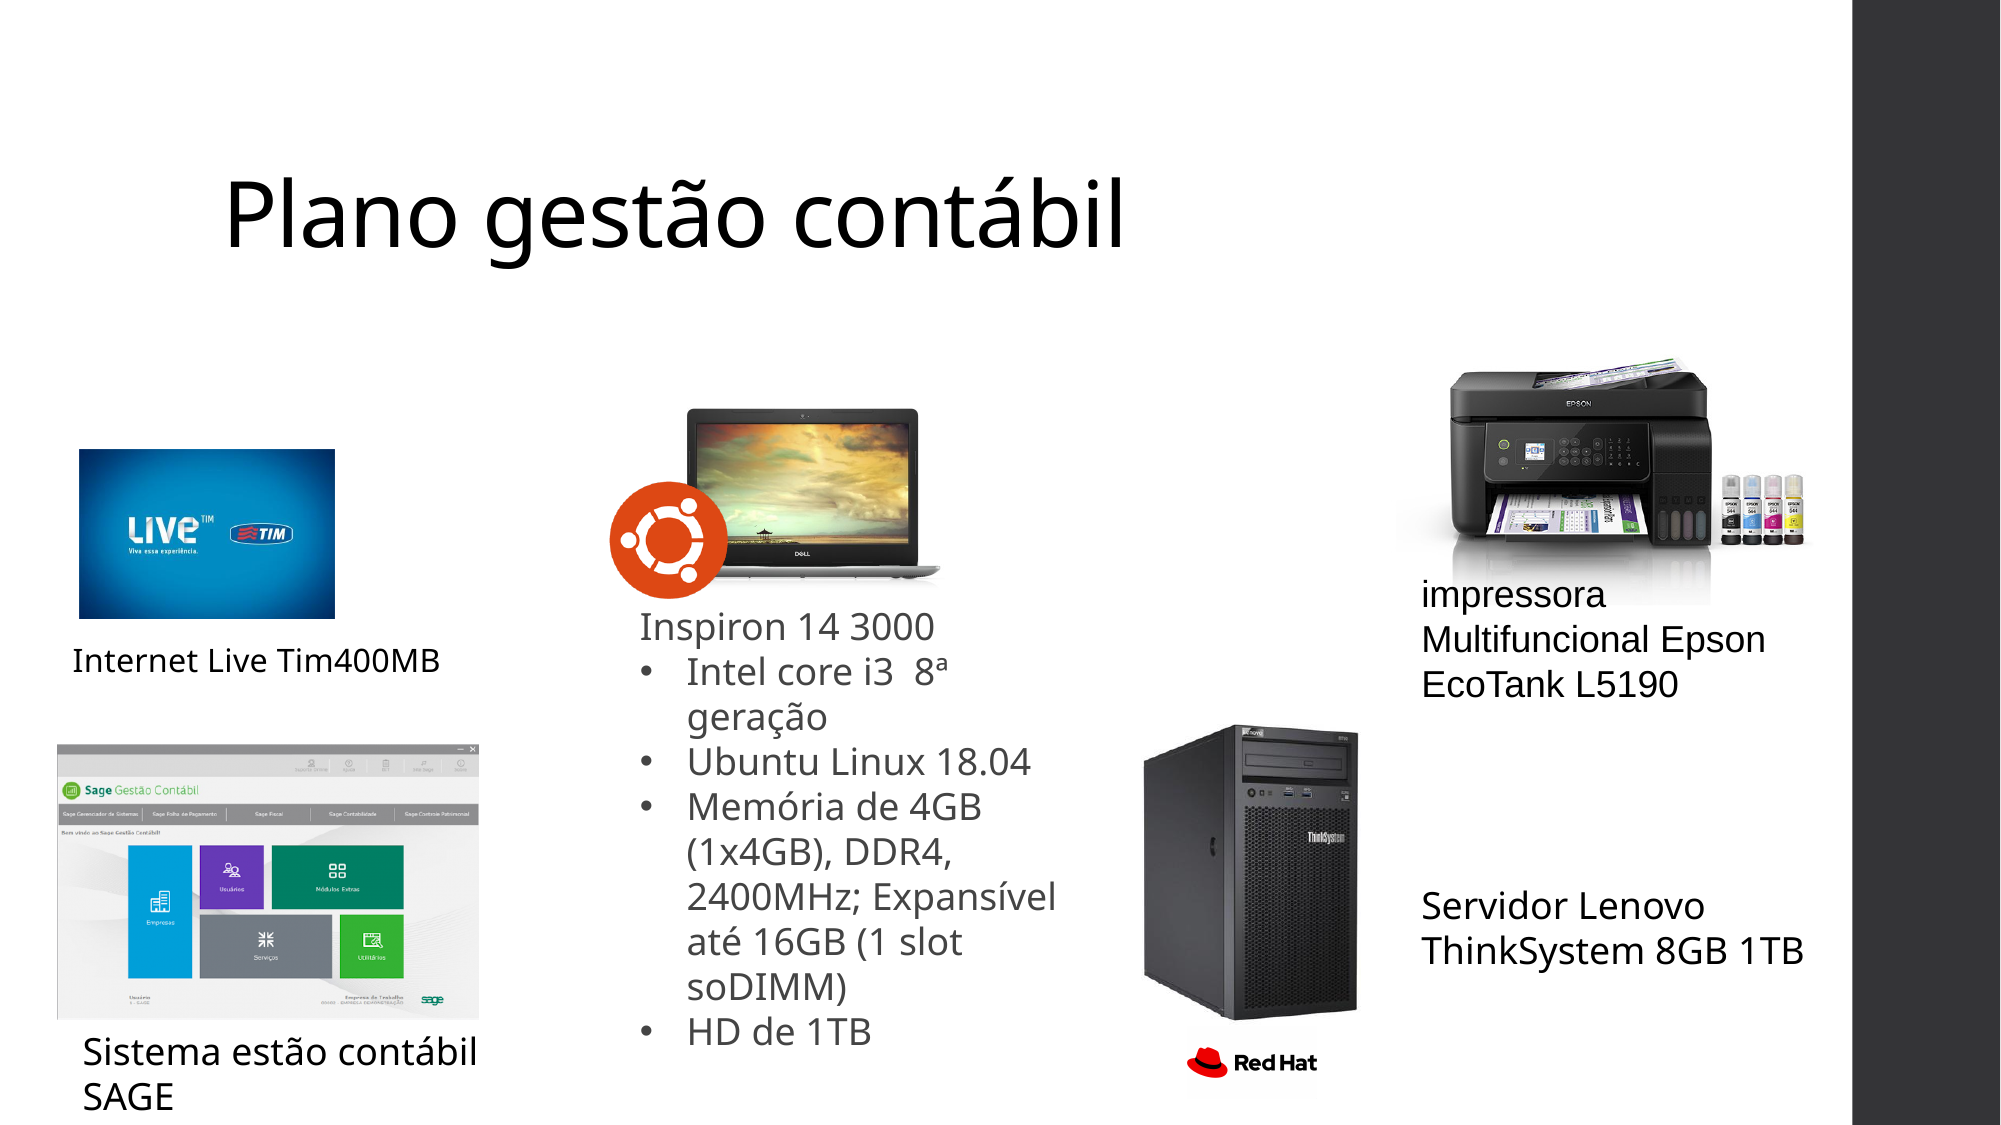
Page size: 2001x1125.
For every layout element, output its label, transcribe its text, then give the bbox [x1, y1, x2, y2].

picture [609, 395, 945, 600]
picture [1326, 271, 1831, 608]
picture [1097, 717, 1407, 1099]
text_box Sistema estão contábil SAGE [67, 1020, 584, 1125]
list Internet Live Tim400MB [57, 635, 479, 689]
text_box impressora Multifuncional Epson EcoTank L5190 [1406, 616, 1830, 758]
text_box Inspiron 14 3000 Intel core i3 8ª geração Ubuntu Linux 18.04 Memória de 4GB (1x4GB), DDR4, 2400MHz; Expansível até 16GB (1 slot soDIMM) HD de 1TB [625, 595, 1097, 1106]
picture [57, 717, 479, 1046]
picture [79, 449, 335, 619]
title Plano gestão contábil [206, 57, 1797, 275]
text_box Servidor Lenovo ThinkSystem 8GB 1TB [1414, 874, 1830, 980]
